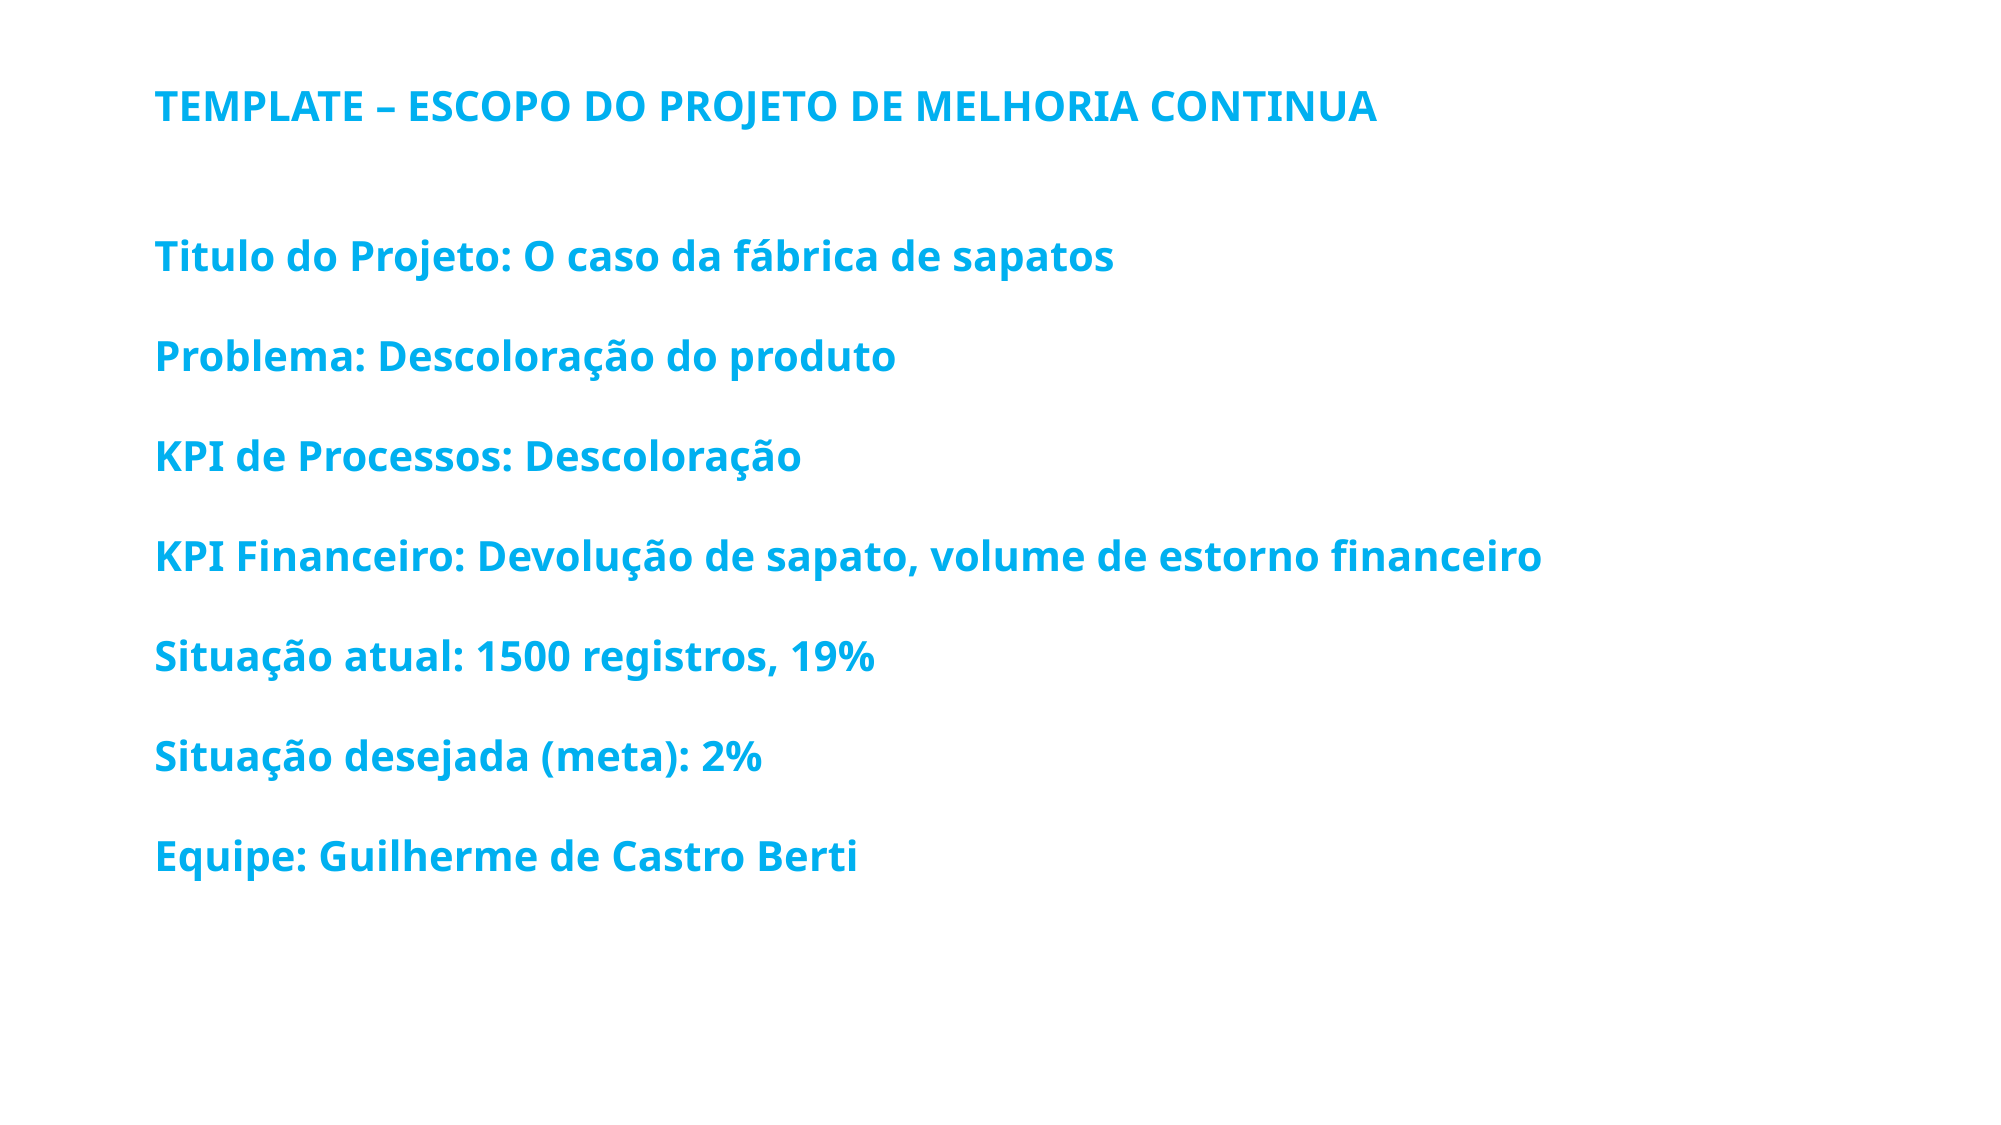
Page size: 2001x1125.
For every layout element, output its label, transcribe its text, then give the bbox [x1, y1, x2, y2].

text_box TEMPLATE – ESCOPO DO PROJETO DE MELHORIA CONTINUA Titulo do Projeto: O caso da fábrica de sapatos Problema: Descoloração do produto KPI de Processos: Descoloração KPI Financeiro: Devolução de sapato, volume de estorno financeiro Situação atual: 1500 registros, 19% Situação desejada (meta): 2% Equipe: Guilherme de Castro Berti [139, 64, 1826, 945]
